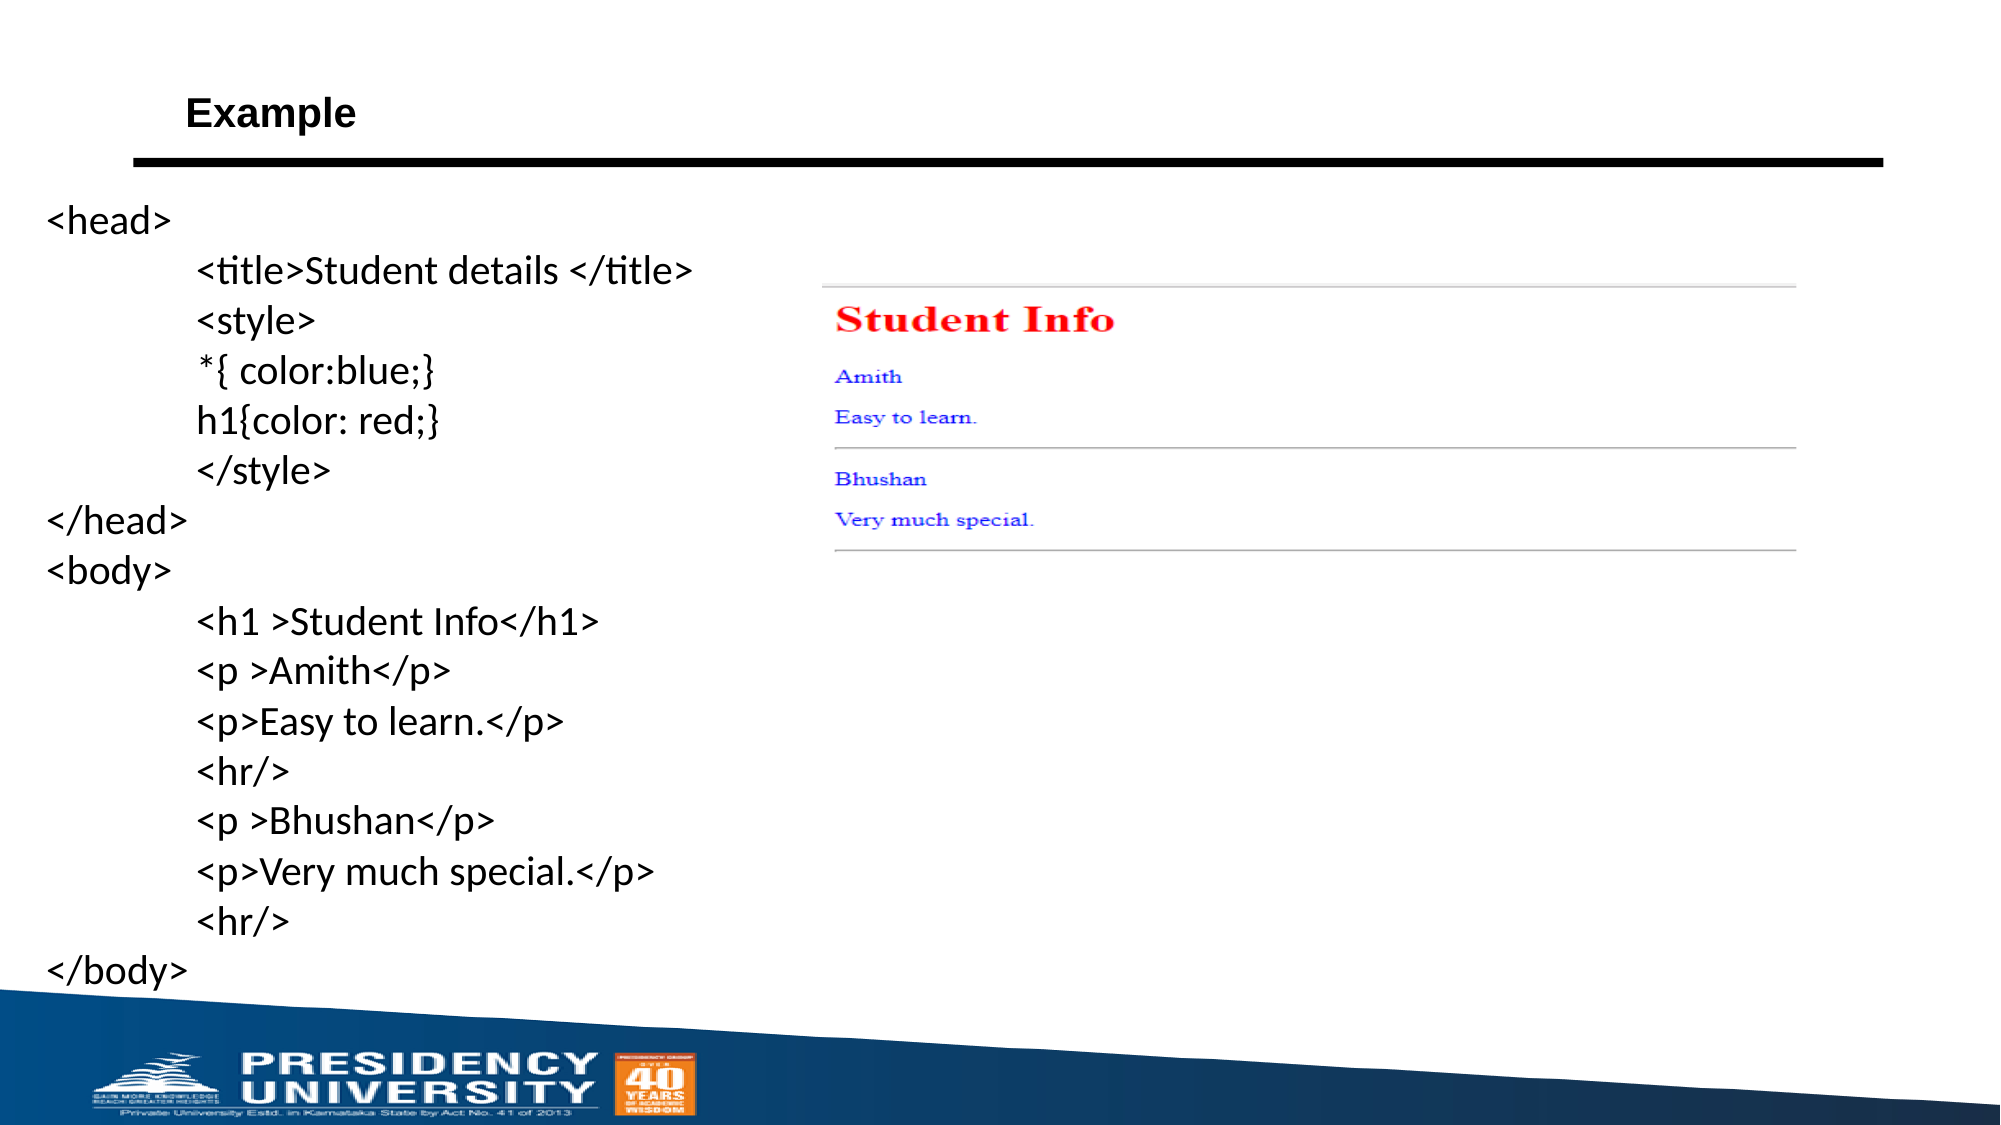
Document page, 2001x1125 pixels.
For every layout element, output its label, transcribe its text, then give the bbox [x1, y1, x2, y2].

list <head> <title>Student details </title> <style> *{ color:blue;} h1{color: red;} </style> </head> <body> <h1 >Student Info</h1> <p >Amith</p> <p>Easy to learn.</p> <hr/> <p >Bhushan</p> <p>Very much special.</p> <hr/> </body> [35, 188, 1753, 1006]
title Example [174, 88, 370, 142]
picture [821, 283, 1797, 595]
picture [0, 987, 2000, 1125]
